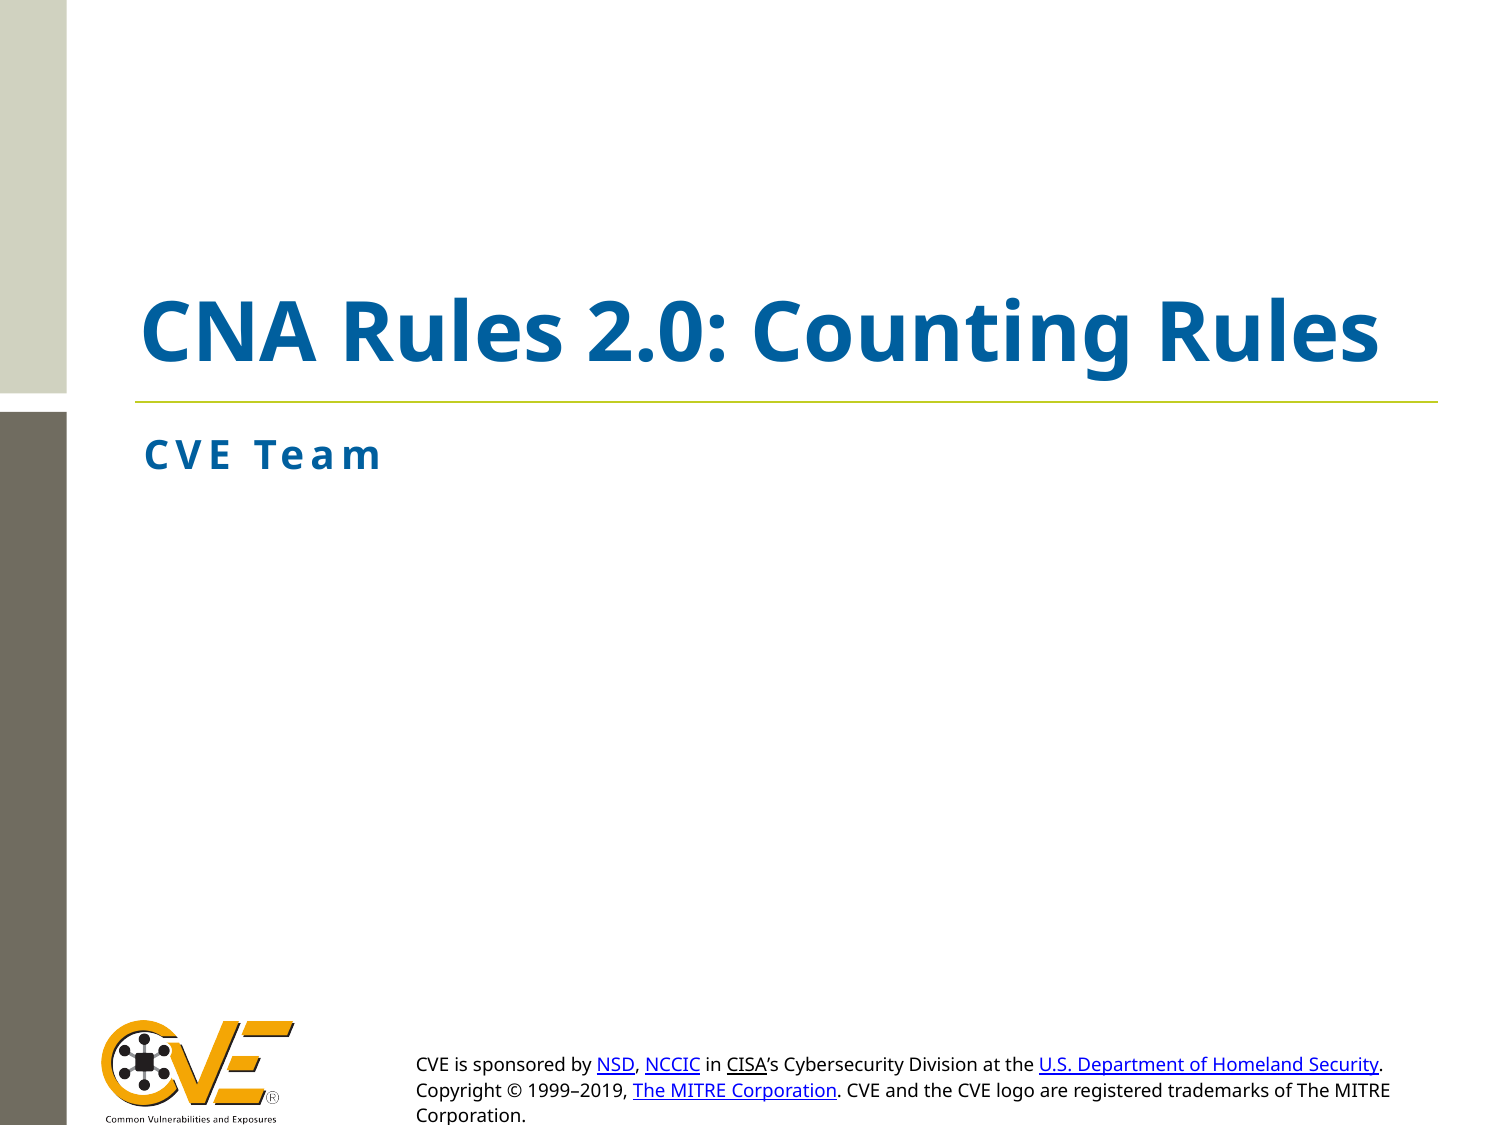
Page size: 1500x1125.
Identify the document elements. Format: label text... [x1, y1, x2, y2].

title CNA Rules 2.0: Counting Rules [124, 60, 1405, 386]
picture [101, 1020, 295, 1125]
subtitle CVE Team [128, 421, 548, 486]
